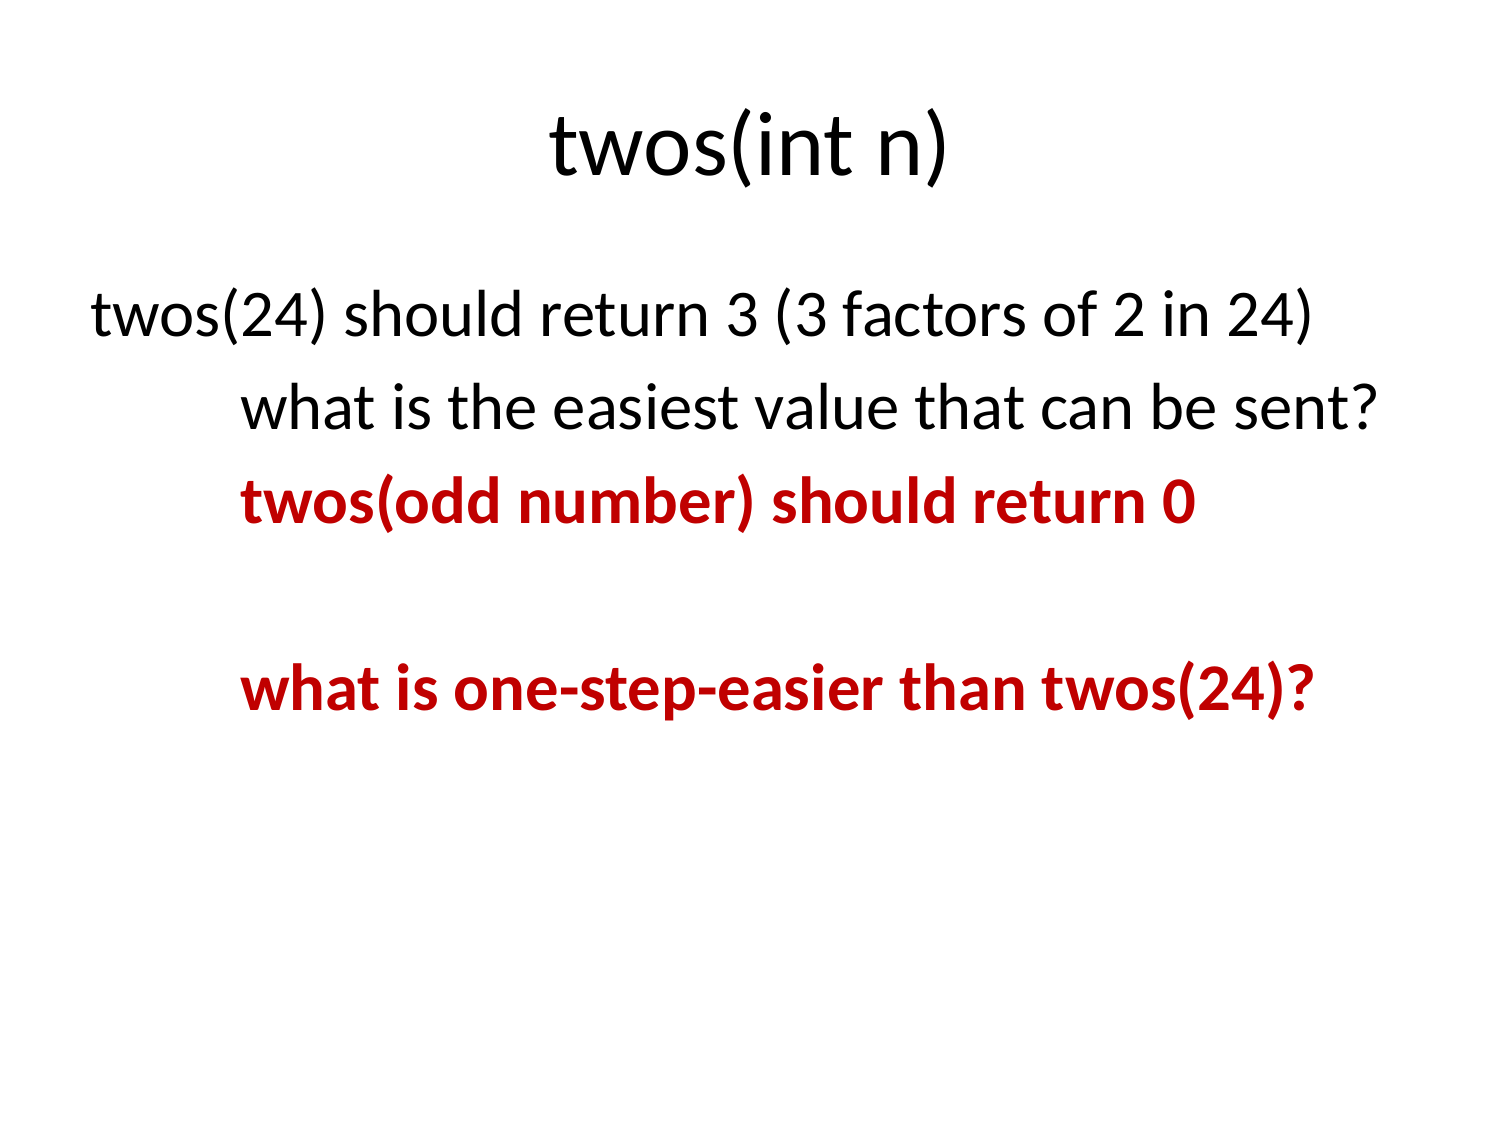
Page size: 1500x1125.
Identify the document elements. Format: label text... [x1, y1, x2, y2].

list twos(24) should return 3 (3 factors of 2 in 24) what is the easiest value that can be sent? twos(odd number) should return 0 what is one-step-easier than twos(24)? [75, 262, 1425, 1005]
title twos(int n) [75, 45, 1425, 233]
